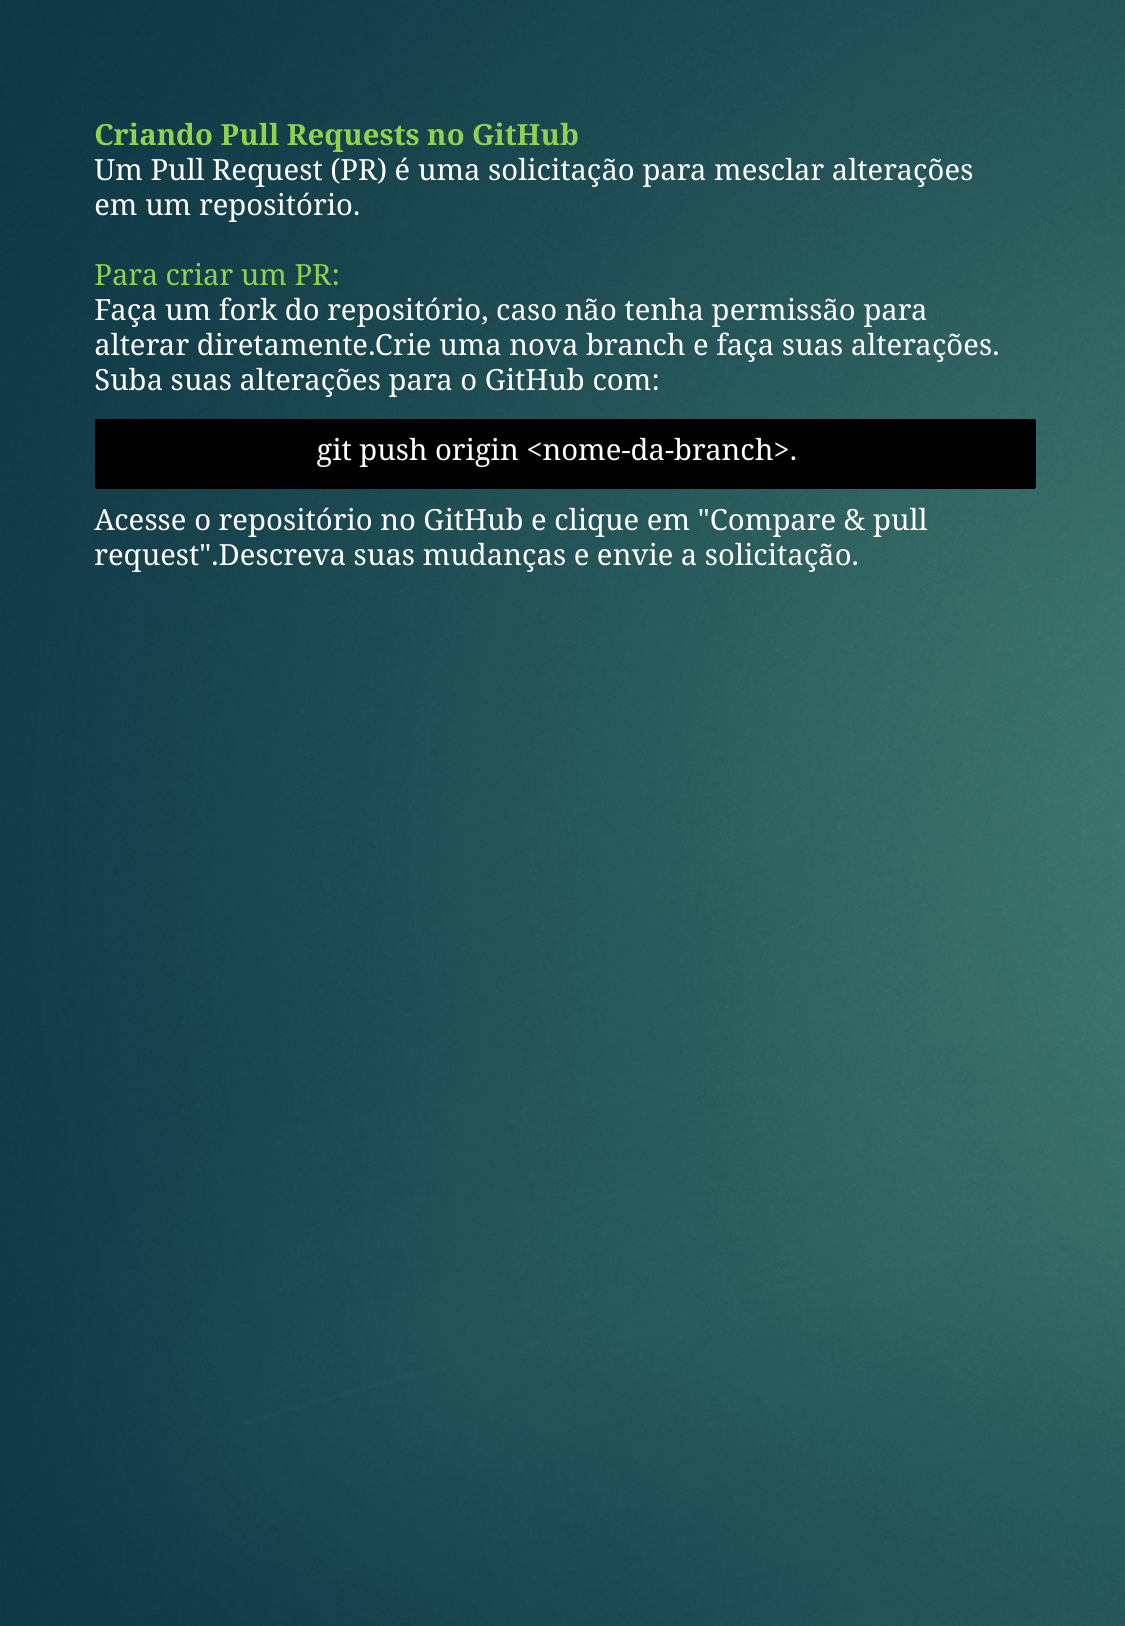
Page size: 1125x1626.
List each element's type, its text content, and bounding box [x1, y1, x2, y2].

text_box Criando Pull Requests no GitHub Um Pull Request (PR) é uma solicitação para mesclar alterações em um repositório. Para criar um PR: Faça um fork do repositório, caso não tenha permissão para alterar diretamente.Crie uma nova branch e faça suas alterações. Suba suas alterações para o GitHub com: git push origin <nome-da-branch>. Acesse o repositório no GitHub e clique em "Compare & pull request".Descreva suas mudanças e envie a solicitação. [79, 109, 1035, 579]
